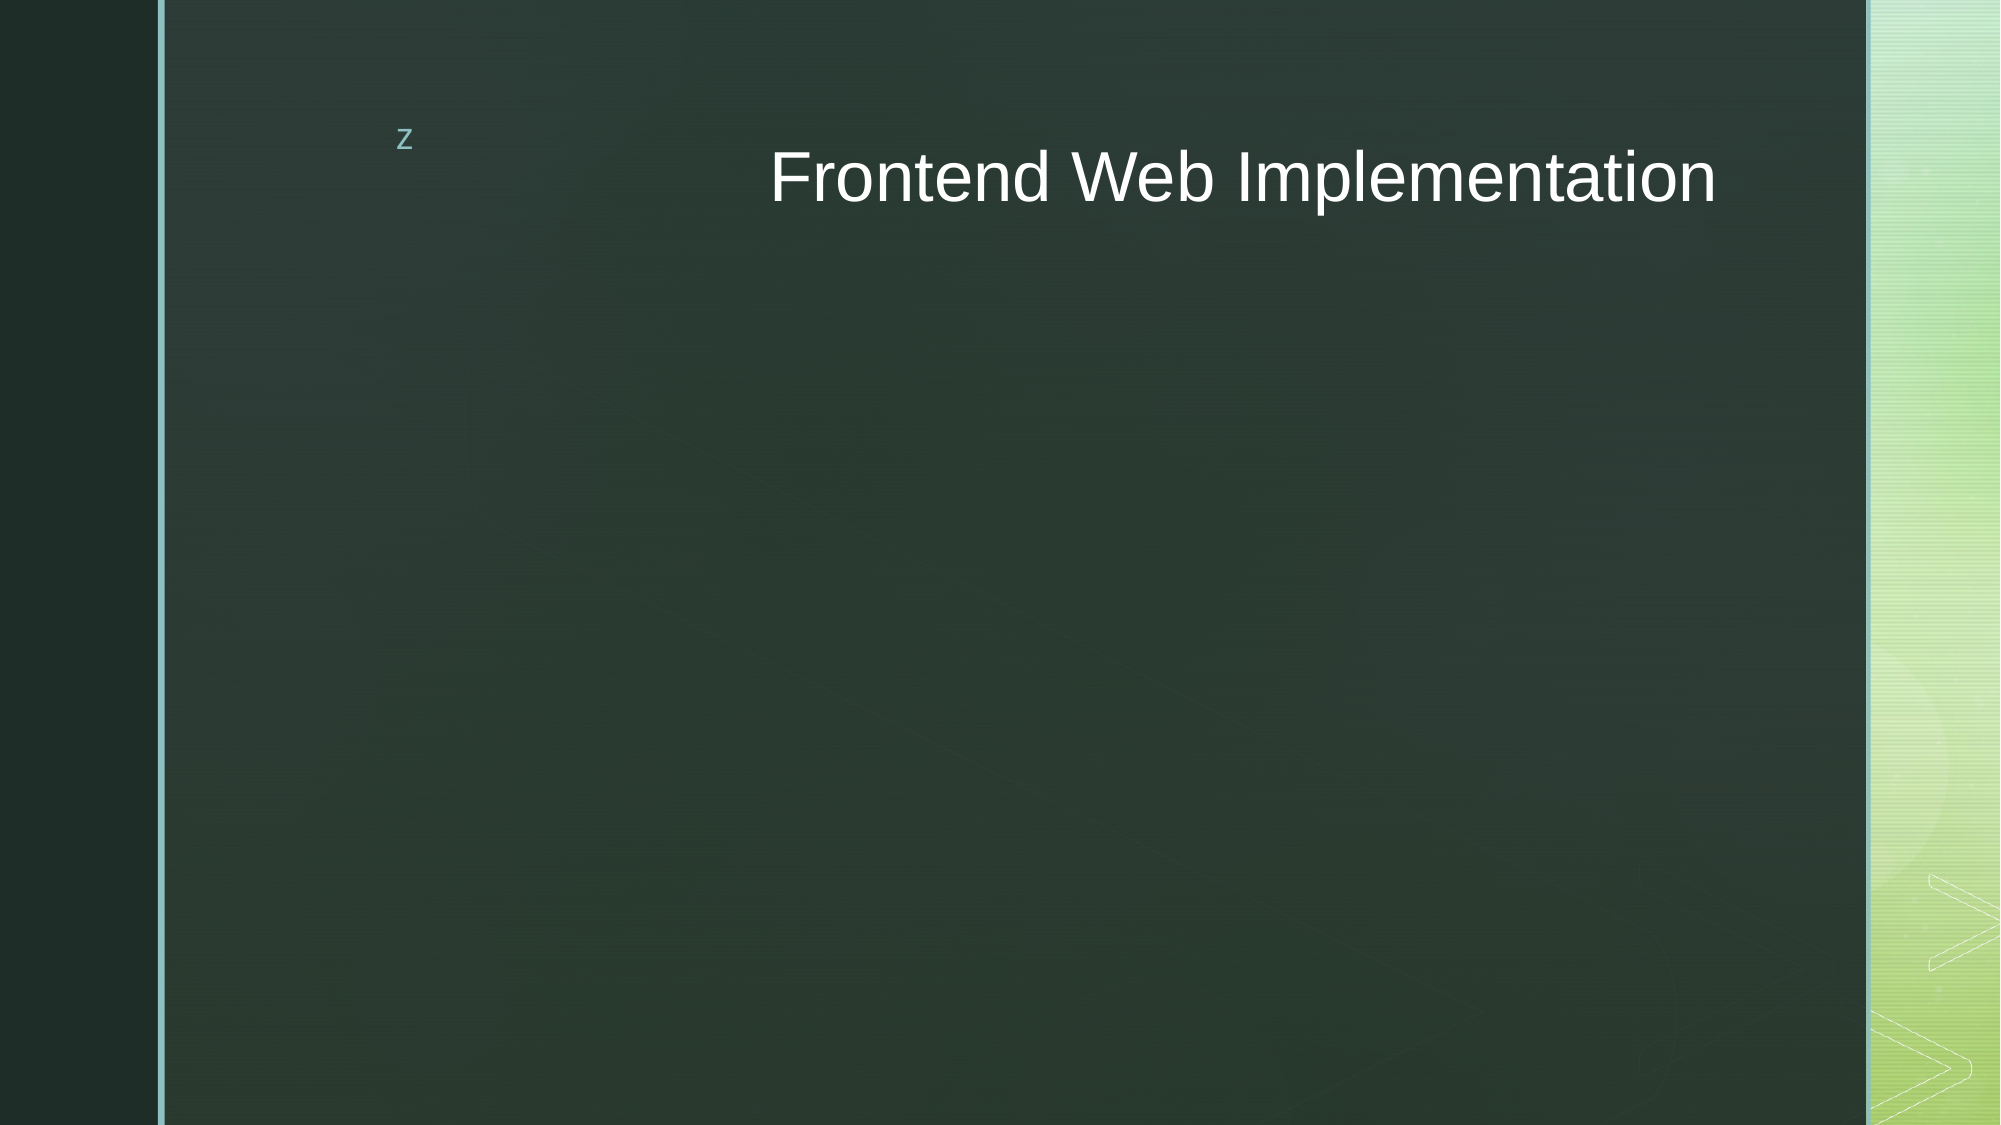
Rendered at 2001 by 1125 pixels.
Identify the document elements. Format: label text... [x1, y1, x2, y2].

title Frontend Web Implementation [428, 132, 1734, 310]
picture [1871, 0, 2001, 1125]
